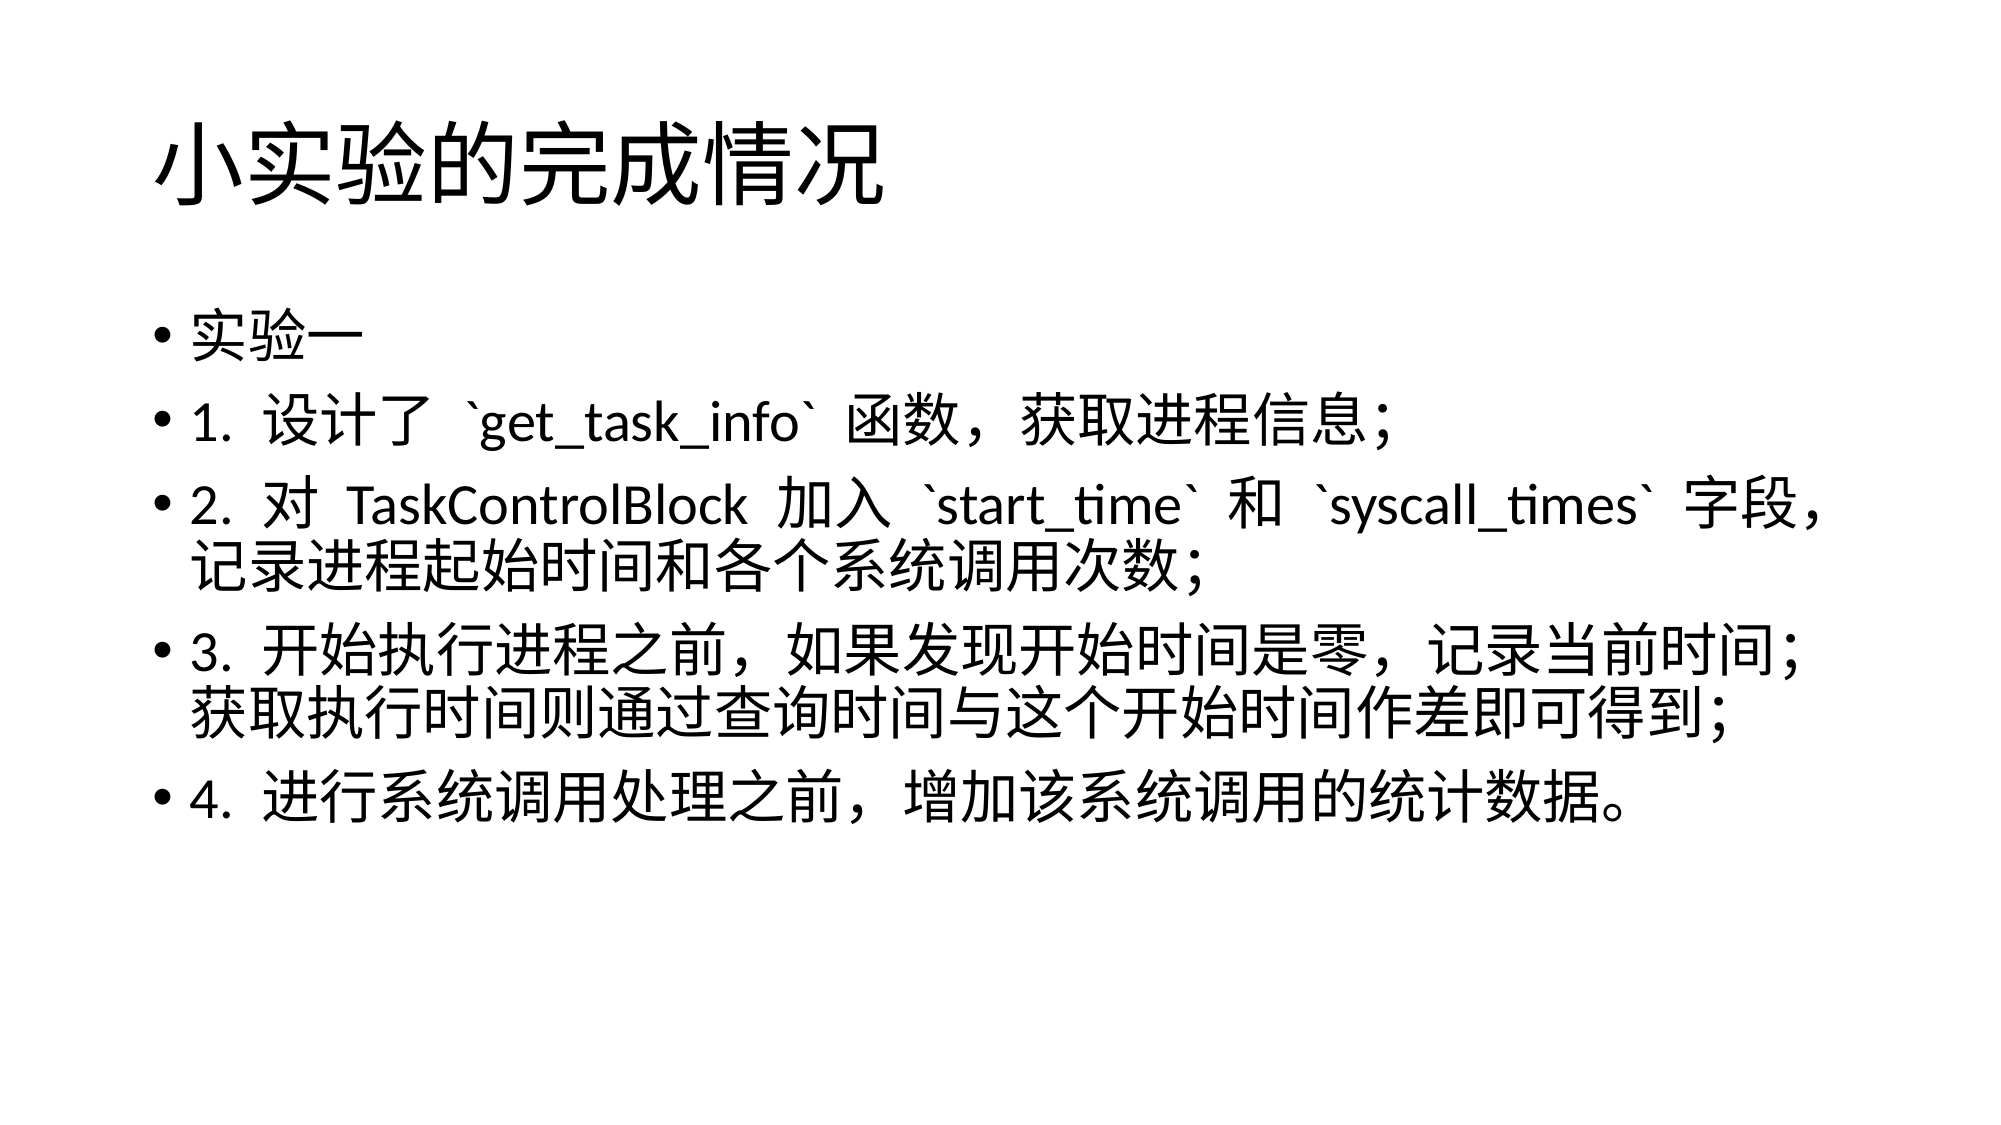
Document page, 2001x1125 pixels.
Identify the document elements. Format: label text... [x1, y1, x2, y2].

title 小实验的完成情况 [137, 59, 1863, 278]
list 实验一 1. 设计了 `get_task_info` 函数，获取进程信息； 2. 对 TaskControlBlock 加入 `start_time` 和 `syscall_times` 字段，记录进程起始时间和各个系统调用次数； 3. 开始执行进程之前，如果发现开始时间是零，记录当前时间；获取执行时间则通过查询时间与这个开始时间作差即可得到； 4. 进行系统调用处理之前，增加该系统调用的统计数据。 [137, 299, 1863, 1014]
